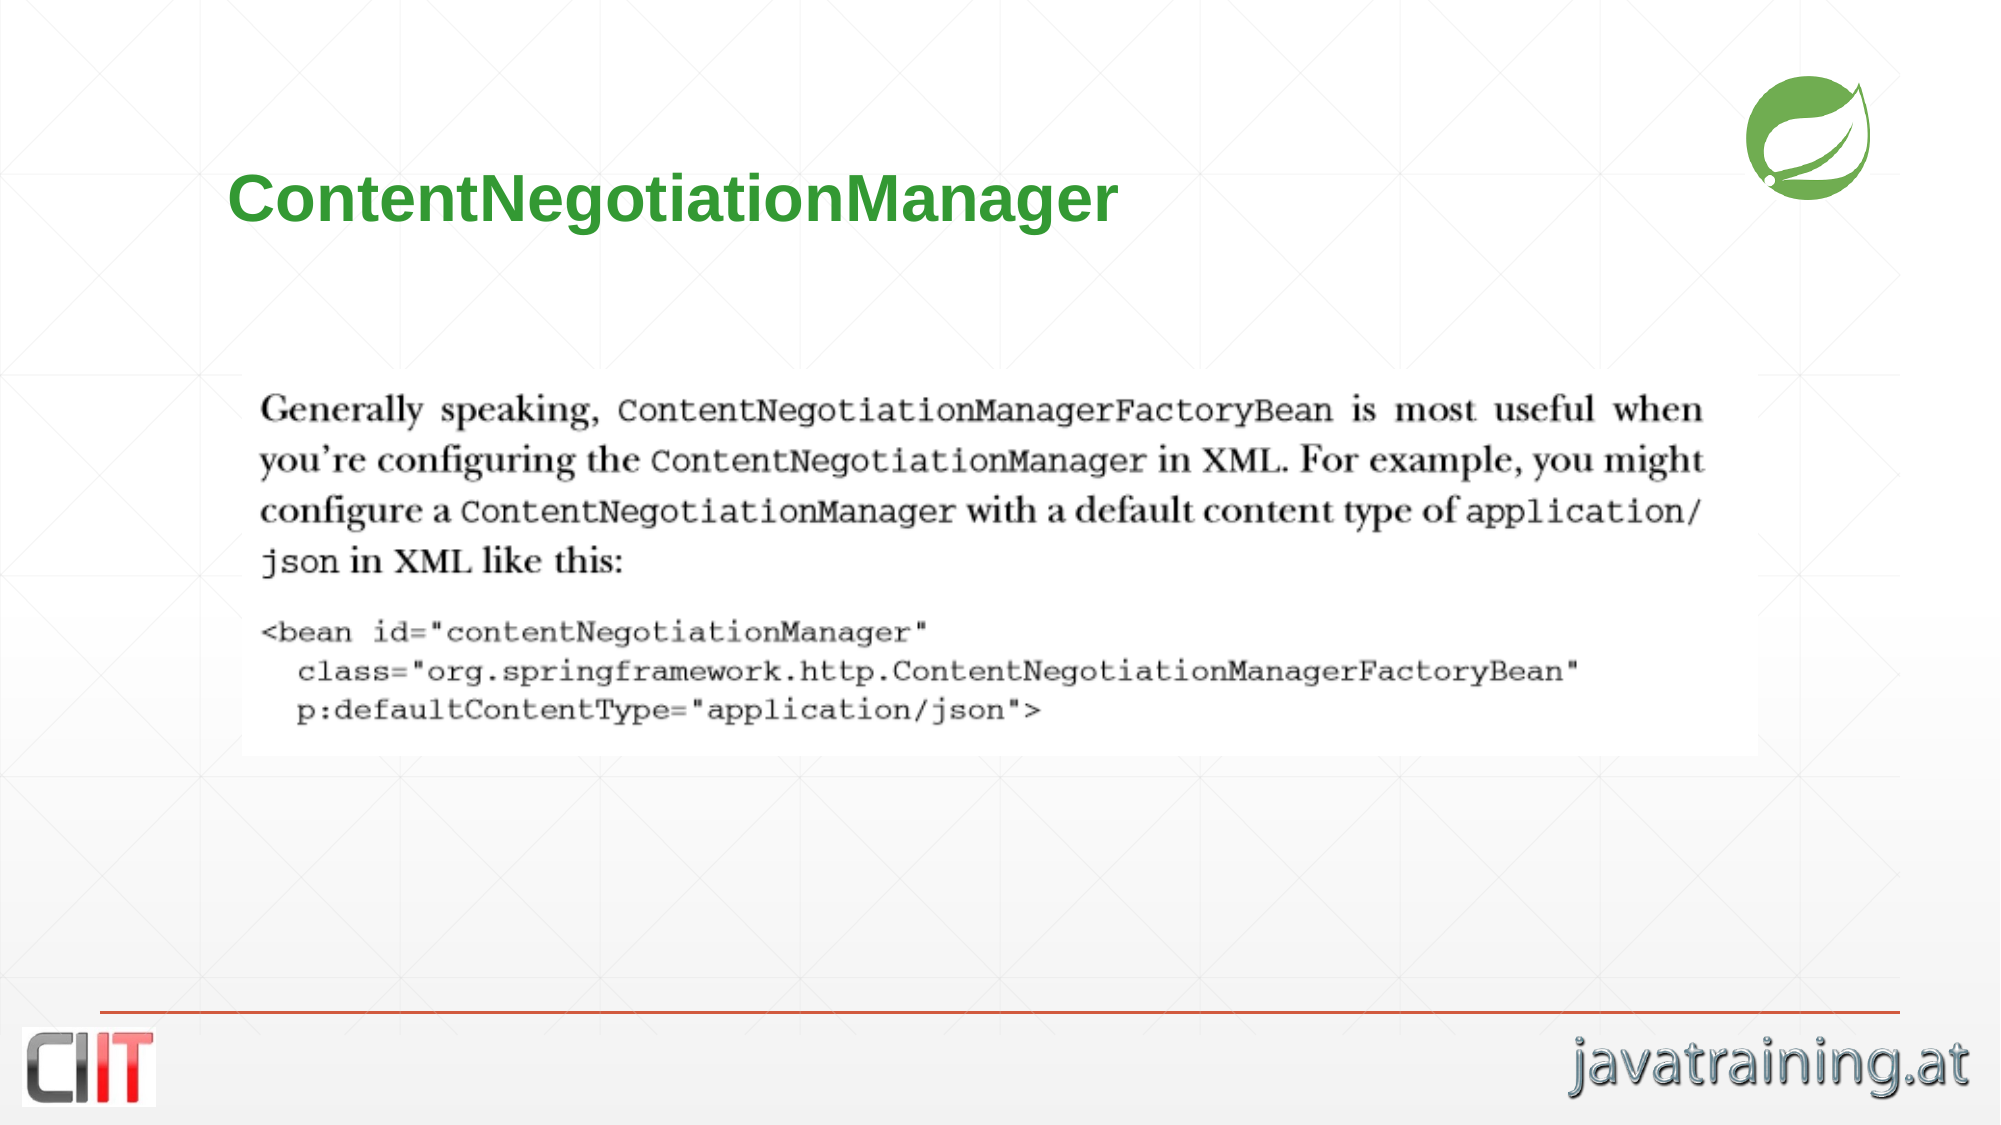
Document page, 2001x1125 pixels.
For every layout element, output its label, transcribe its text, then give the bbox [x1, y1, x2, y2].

picture [1564, 1034, 1971, 1102]
picture [22, 1027, 156, 1107]
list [242, 369, 1758, 756]
picture [1745, 75, 1870, 200]
title ContentNegotiationManager [212, 82, 1788, 244]
